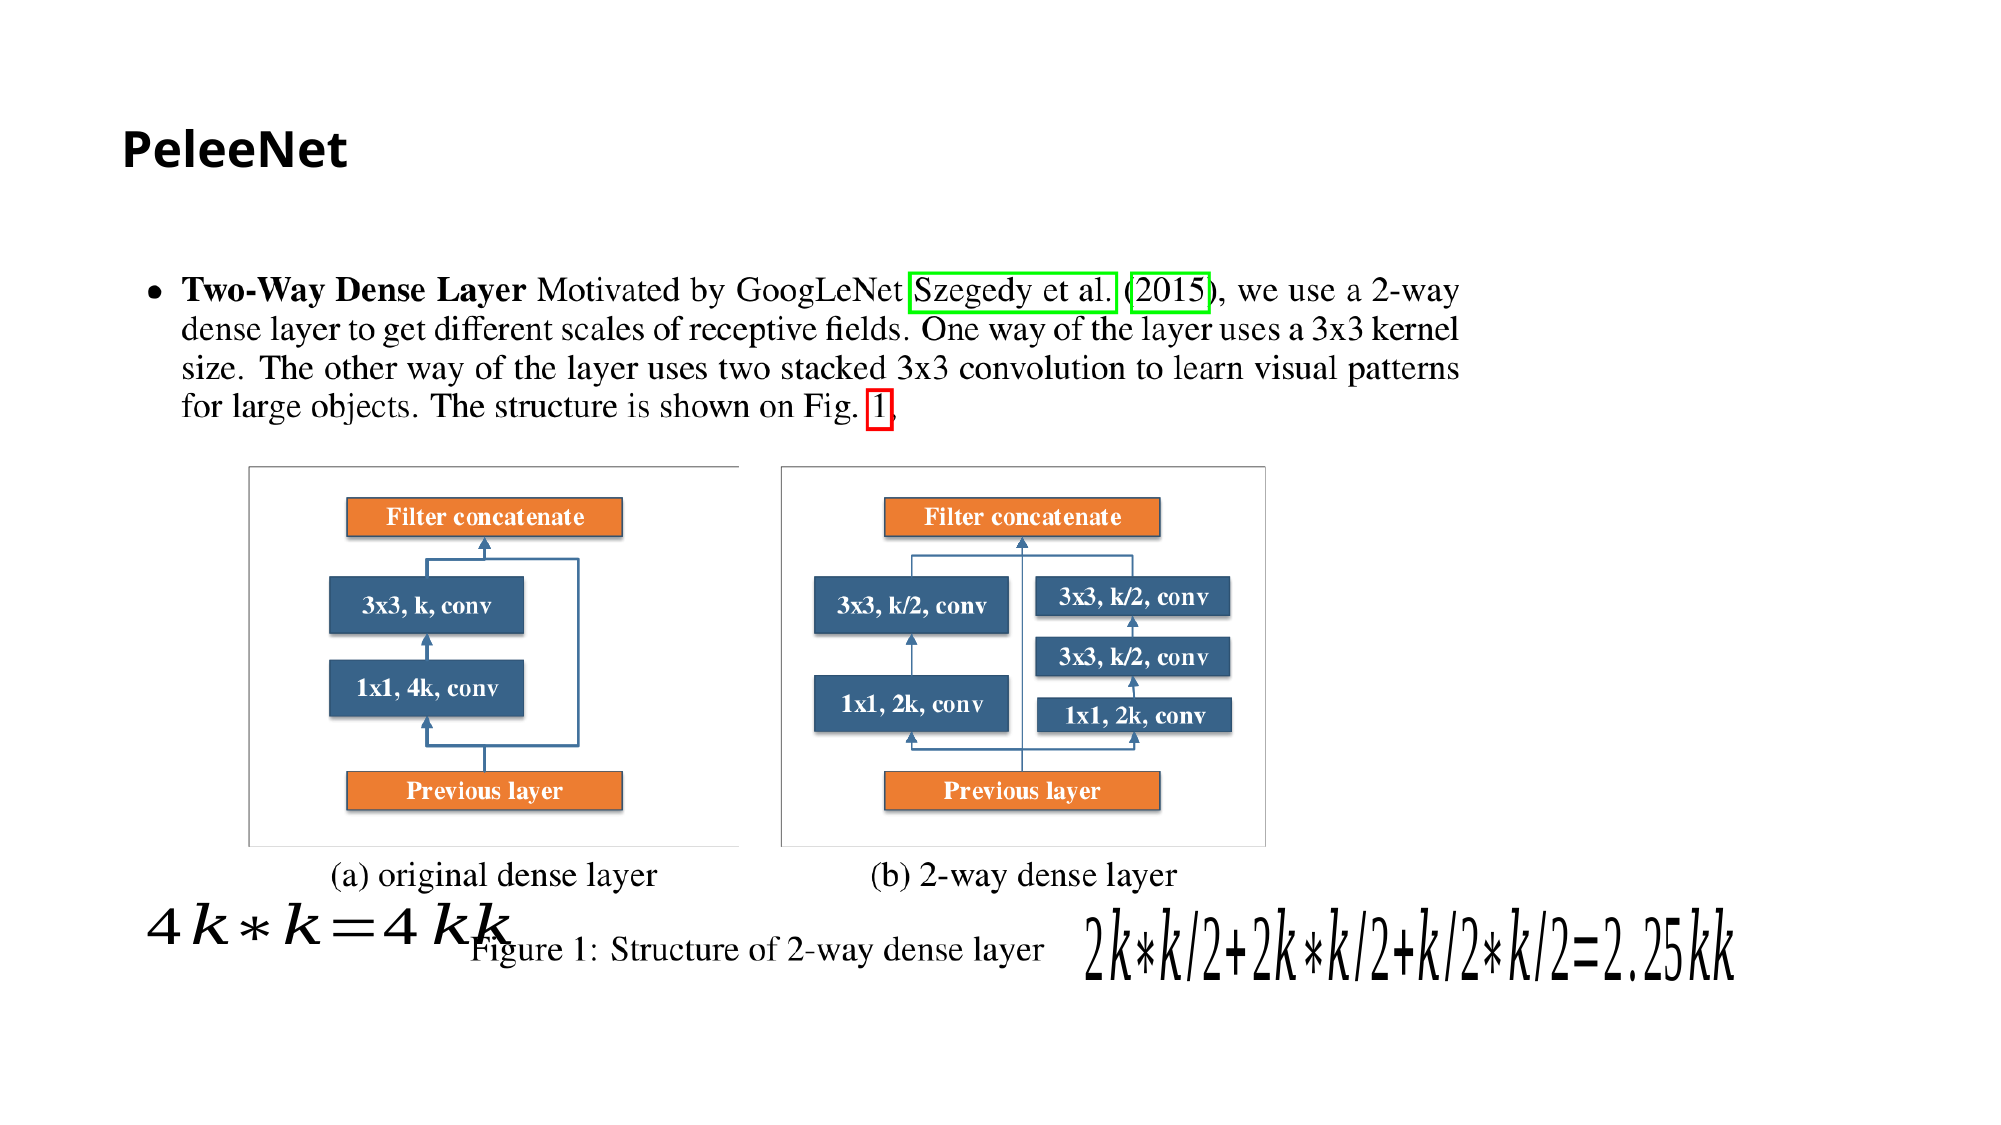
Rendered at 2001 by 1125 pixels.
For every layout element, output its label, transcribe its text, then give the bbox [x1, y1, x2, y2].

picture [141, 259, 1482, 984]
title PeleeNet [106, 42, 1832, 260]
